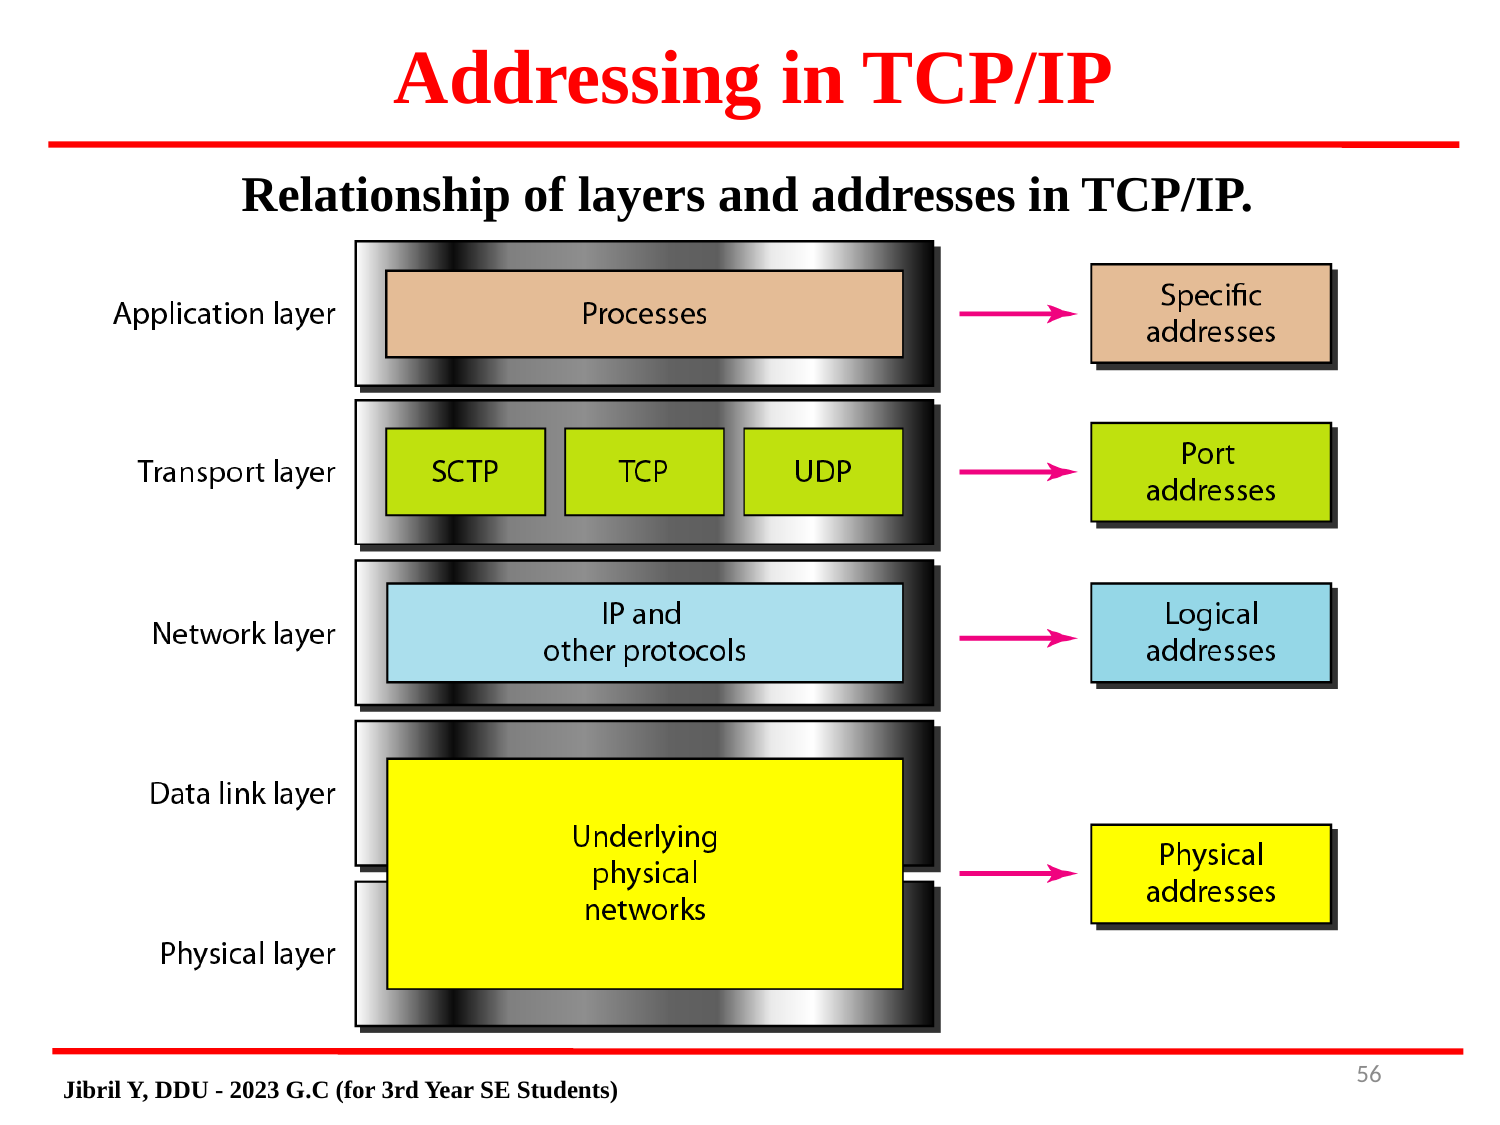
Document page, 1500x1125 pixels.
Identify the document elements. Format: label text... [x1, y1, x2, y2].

slide_number 56 [1059, 1053, 1397, 1103]
footer Jibril Y, DDU - 2023 G.C (for 3rd Year SE Students) [48, 1058, 1366, 1119]
slide_number 56 [1059, 1042, 1397, 1050]
title Addressing in TCP/IP [48, 30, 1460, 128]
picture [112, 240, 1338, 1033]
list Relationship of layers and addresses in TCP/IP. [48, 161, 1460, 1046]
